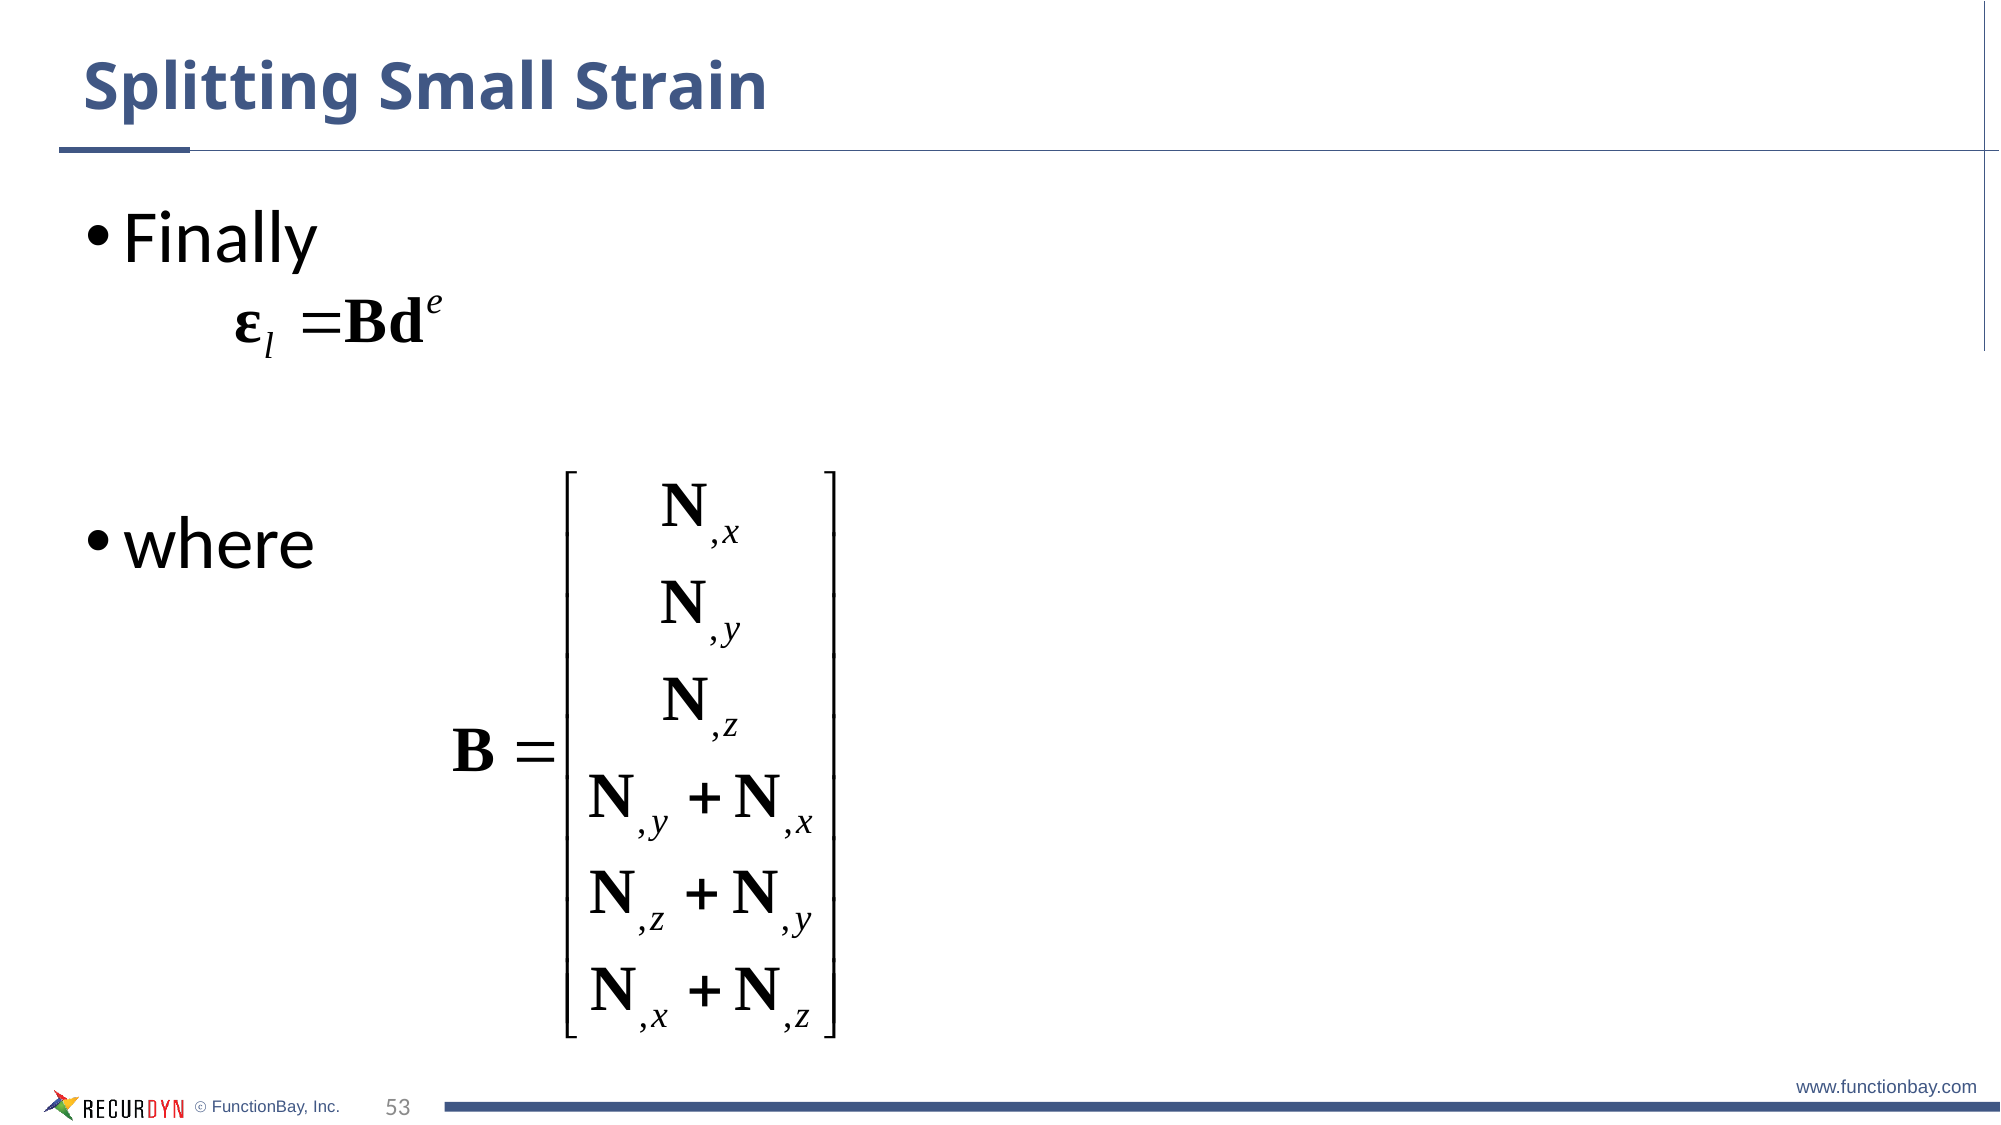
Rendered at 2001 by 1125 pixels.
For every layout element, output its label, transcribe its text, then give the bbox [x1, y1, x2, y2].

list Finally where [70, 190, 1955, 1016]
picture [43, 1090, 186, 1121]
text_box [440, 455, 863, 1060]
title Splitting Small Strain [68, 45, 1953, 131]
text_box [222, 270, 459, 379]
